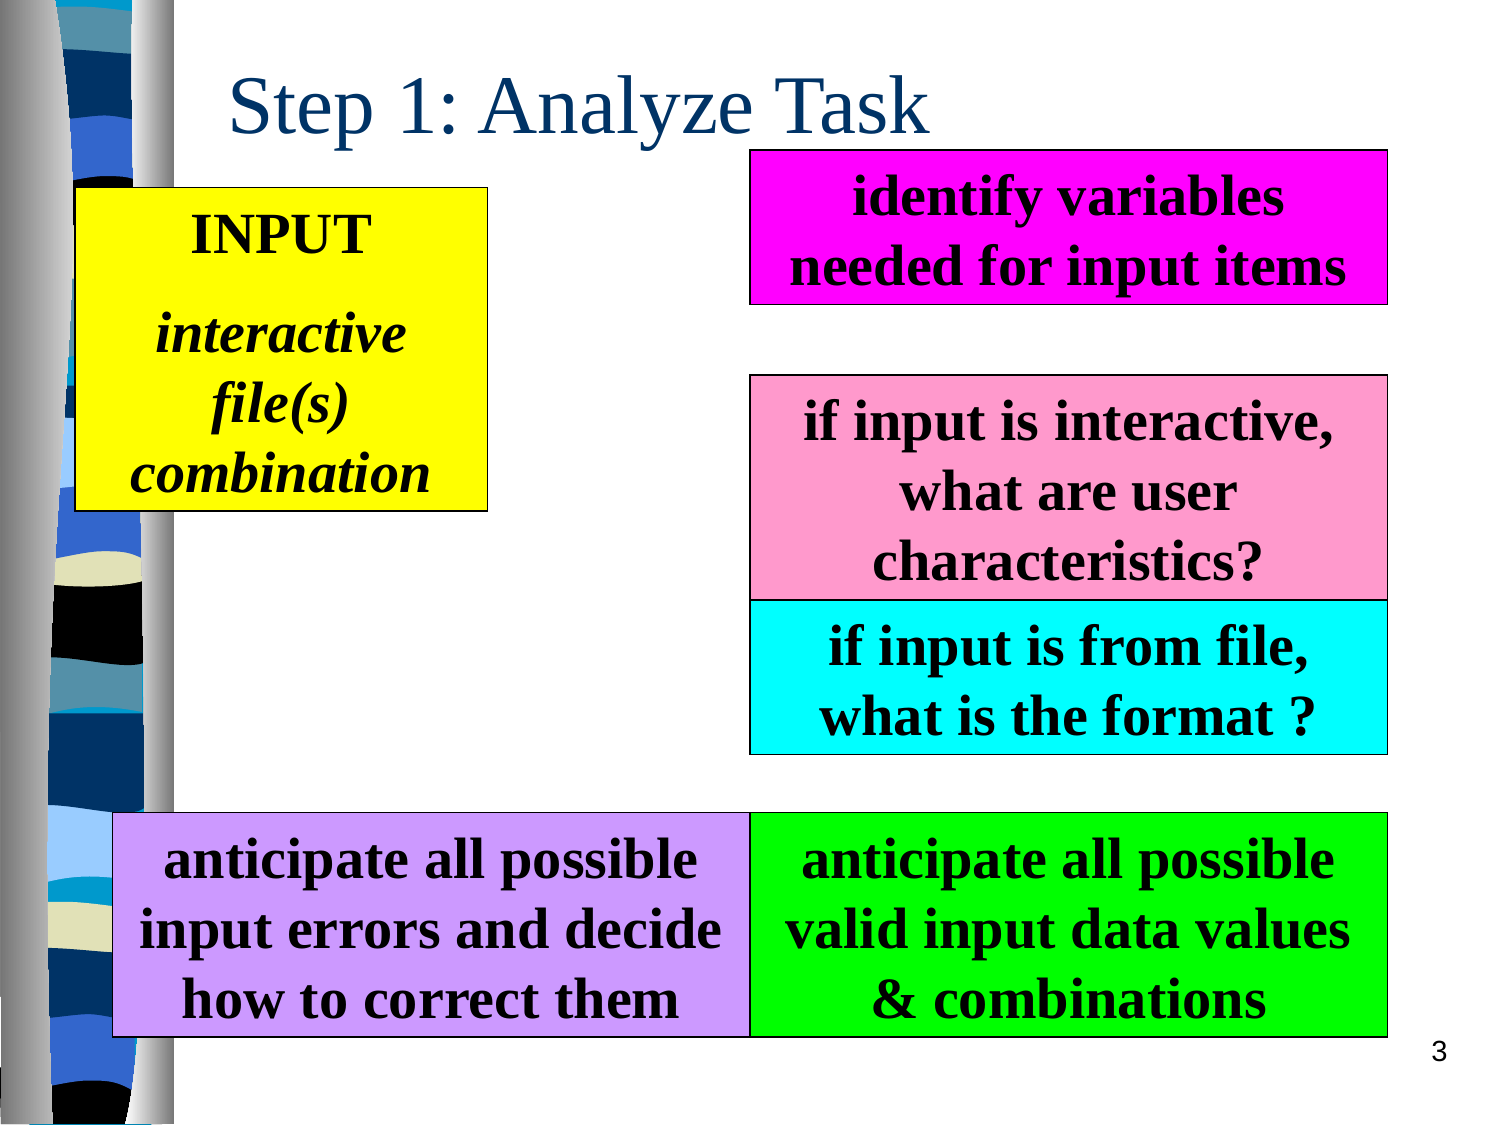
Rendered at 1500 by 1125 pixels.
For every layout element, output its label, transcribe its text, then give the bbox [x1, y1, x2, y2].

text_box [749, 374, 1388, 757]
text_box INPUT interactive file(s) combination [75, 187, 488, 512]
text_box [112, 812, 1388, 1040]
title Step 1: Analyze Task [212, 50, 1050, 150]
text_box identify variables needed for input items [750, 149, 1388, 305]
slide_number 3 [1149, 1024, 1463, 1101]
